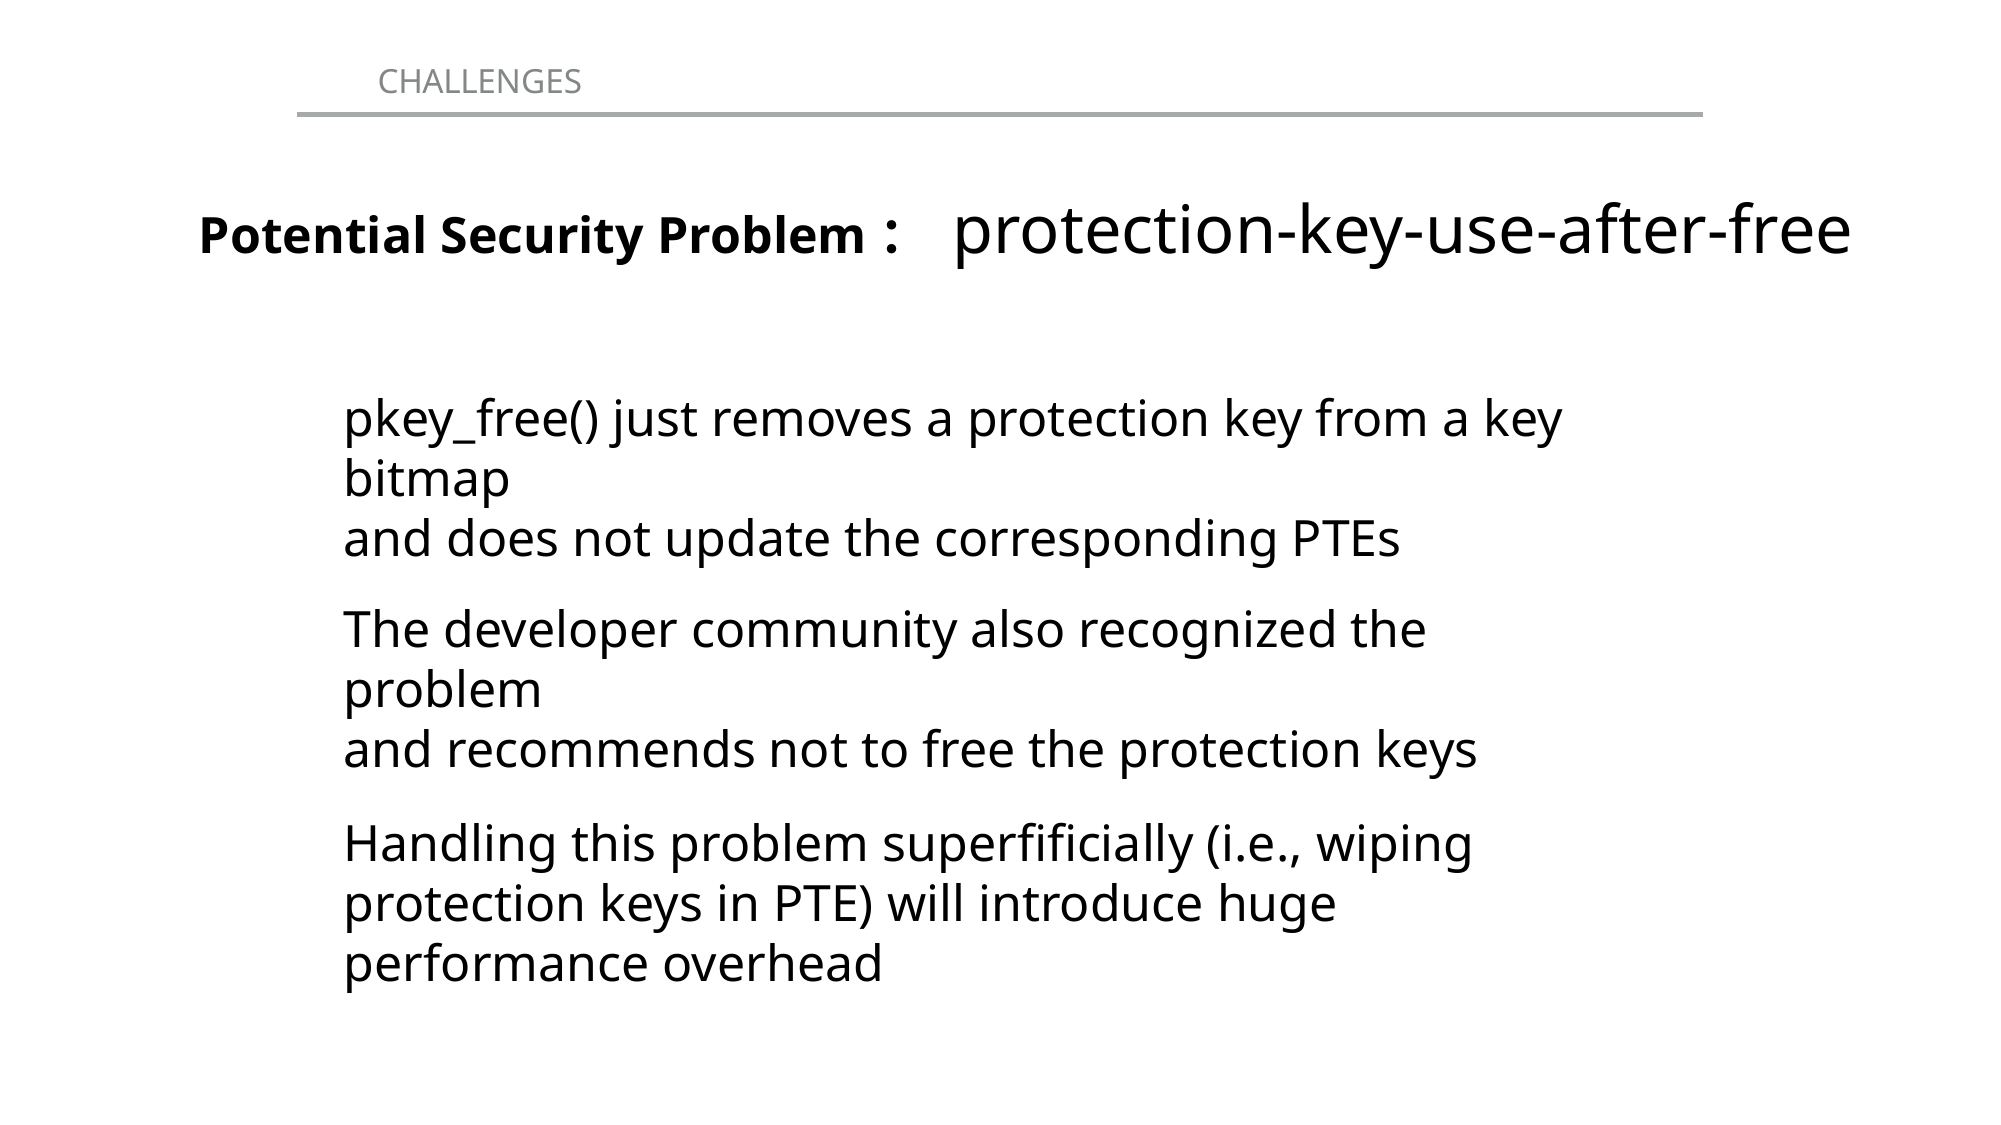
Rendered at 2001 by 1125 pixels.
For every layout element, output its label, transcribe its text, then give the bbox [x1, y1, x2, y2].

text_box CHALLENGES [376, 65, 601, 100]
text_box pkey_free() just removes a protection key from a key bitmap and does not update the corresponding PTEs [336, 378, 1637, 574]
text_box Handling this problem superfificially (i.e., wiping protection keys in PTE) will introduce huge performance overhead [336, 804, 1637, 1000]
text_box The developer community also recognized the problem and recommends not to free the protection keys [336, 589, 1637, 785]
text_box Potential Security Problem： protection-key-use-after-free [191, 179, 1862, 274]
